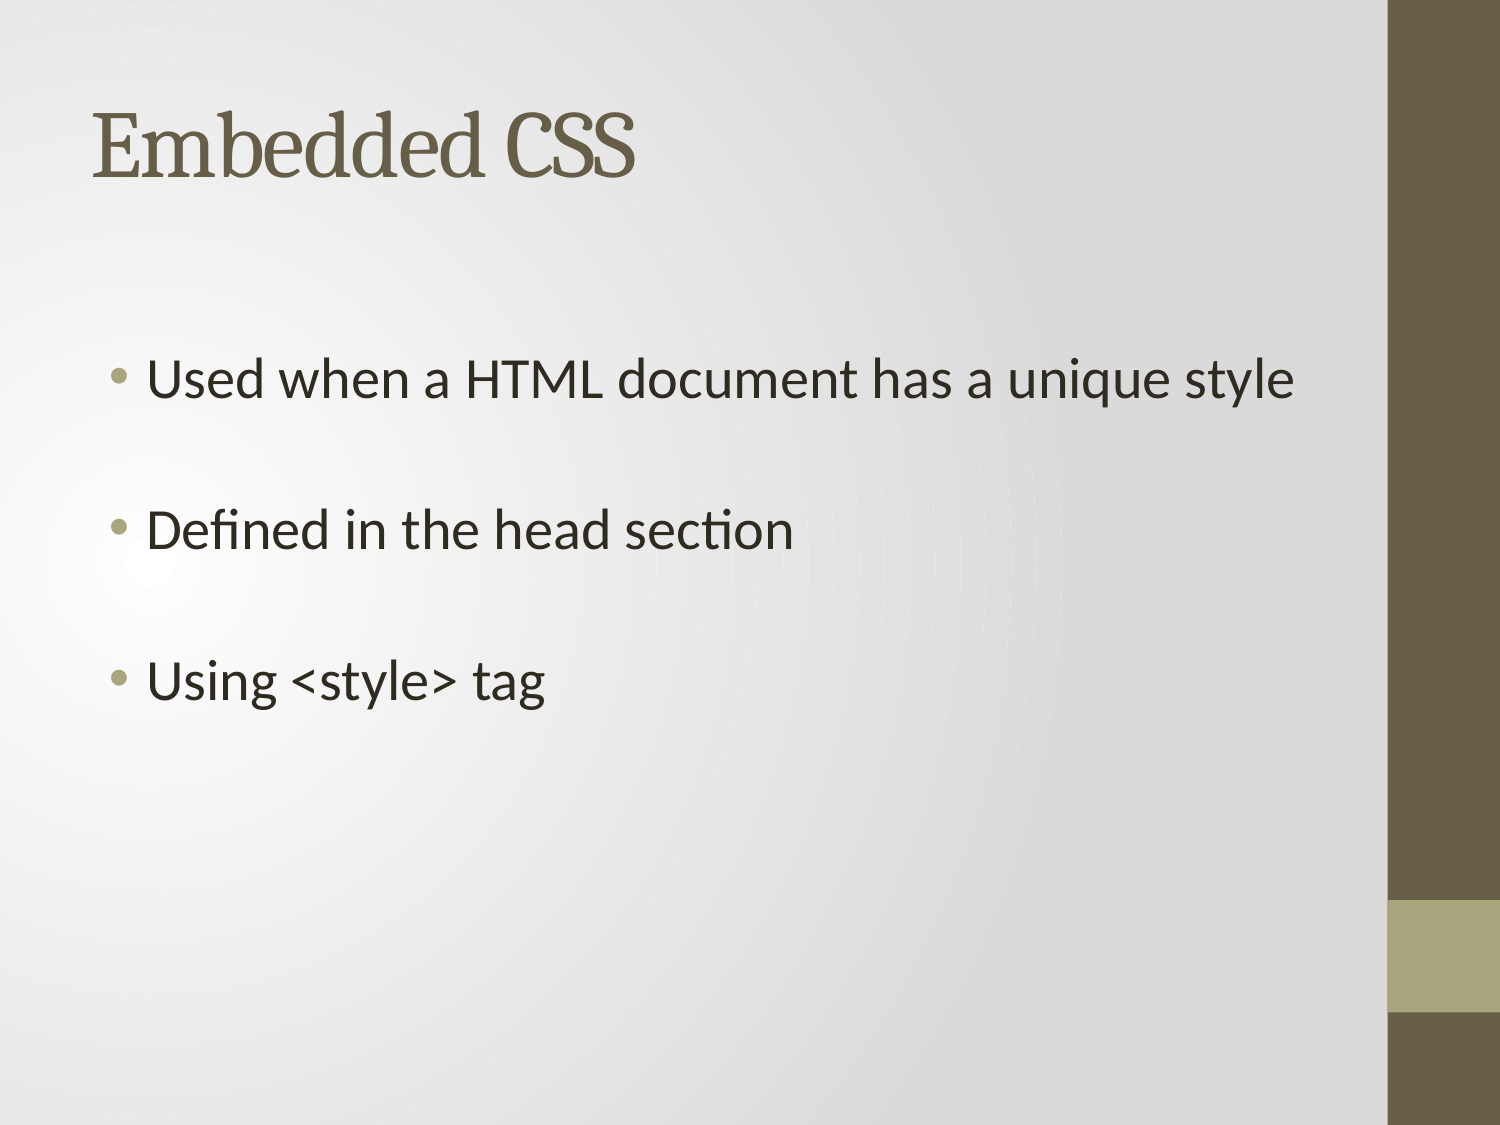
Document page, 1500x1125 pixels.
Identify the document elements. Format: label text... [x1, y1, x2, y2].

list Used when a HTML document has a unique style Defined in the head section Using <style> tag [75, 262, 1325, 1050]
title Embedded CSS [75, 45, 1325, 233]
